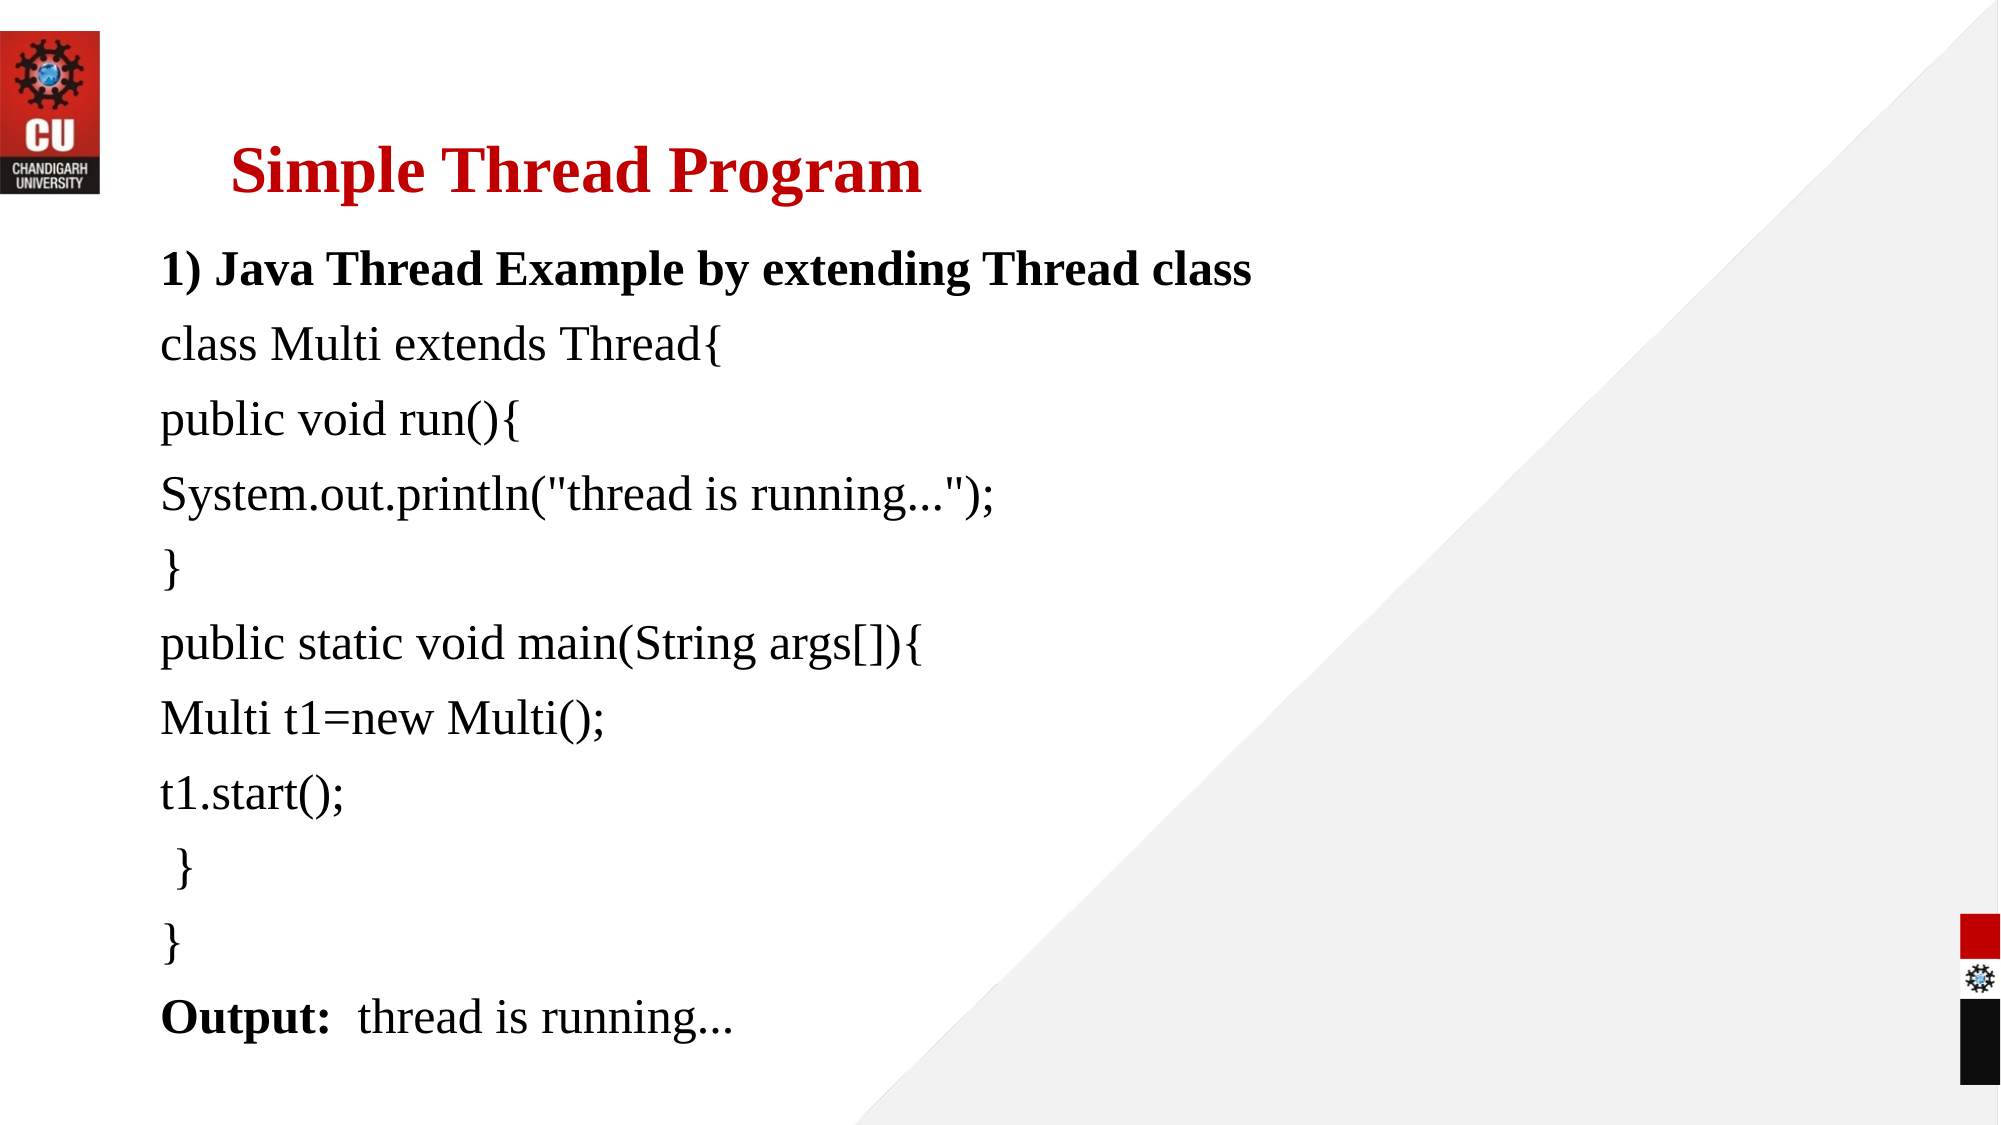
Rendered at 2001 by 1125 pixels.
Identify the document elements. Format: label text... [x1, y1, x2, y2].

list 1) Java Thread Example by extending Thread class class Multi extends Thread{ public void run(){ System.out.println("thread is running..."); } public static void main(String args[]){ Multi t1=new Multi(); t1.start(); } } Output: thread is running... [145, 234, 1871, 949]
text_box Simple Thread Program [215, 118, 939, 214]
picture [0, 0, 2001, 1125]
